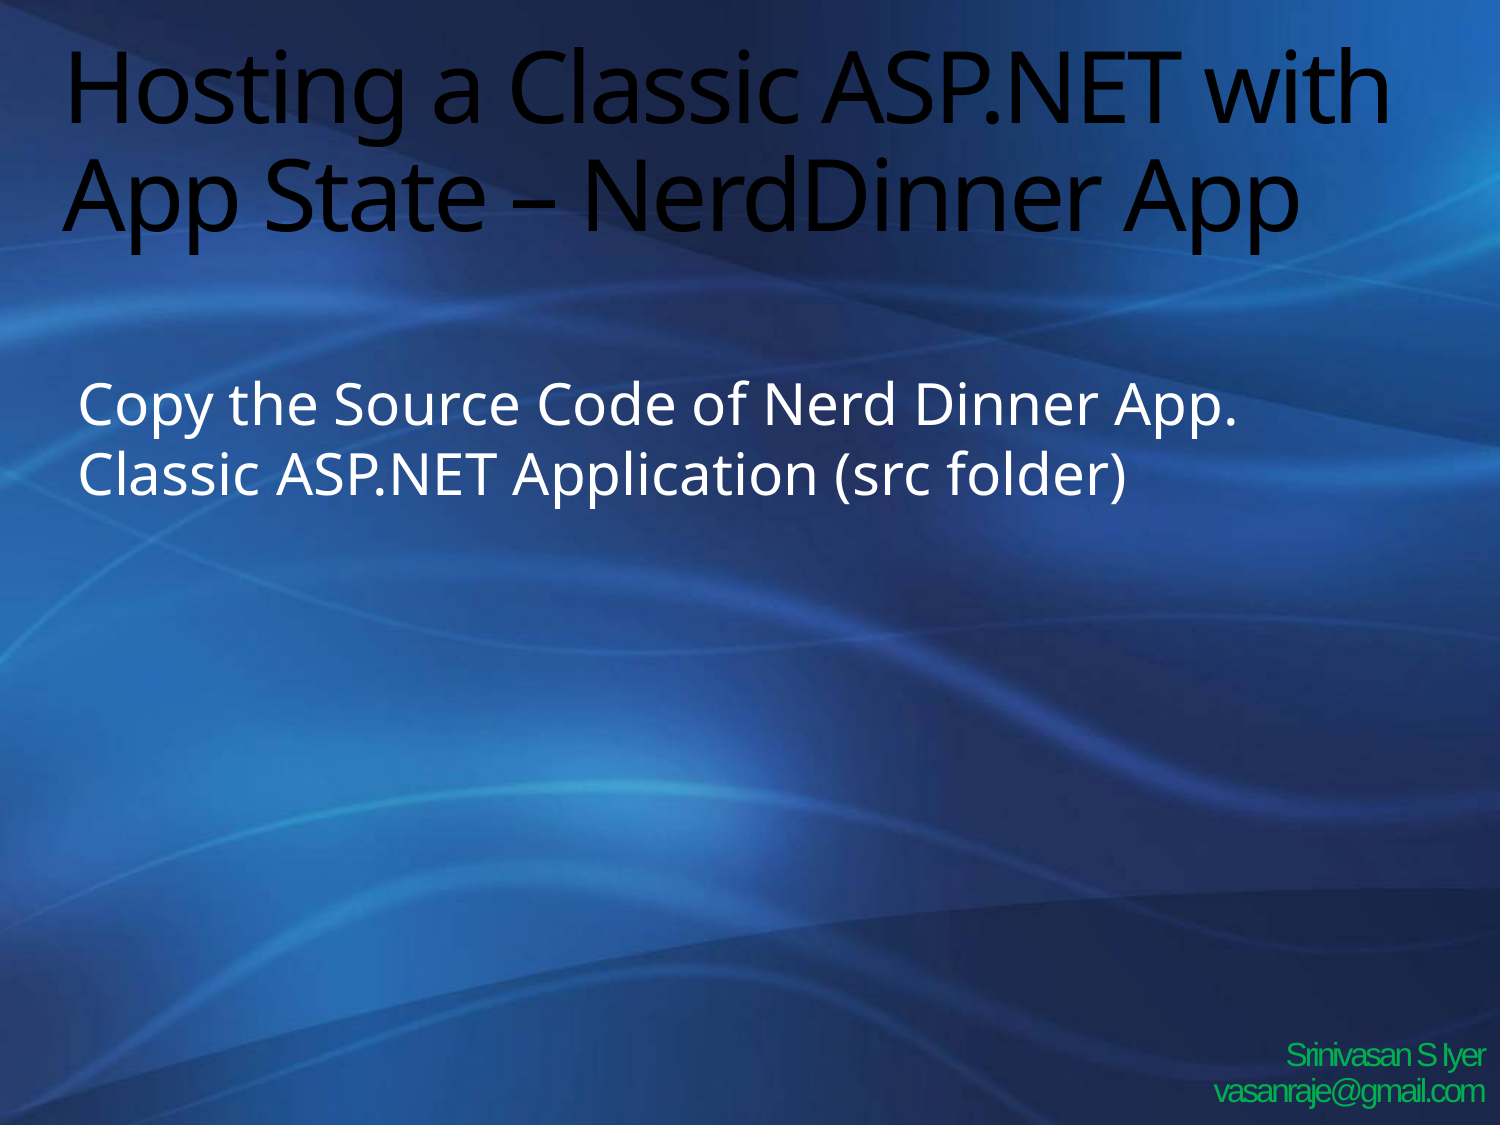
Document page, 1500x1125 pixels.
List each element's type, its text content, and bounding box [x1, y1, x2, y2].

title Hosting a Classic ASP.NET with App State – NerdDinner App [62, 37, 1438, 256]
picture [0, 0, 1500, 1125]
text_box Copy the Source Code of Nerd Dinner App. Classic ASP.NET Application (src folder) [62, 359, 1363, 1075]
